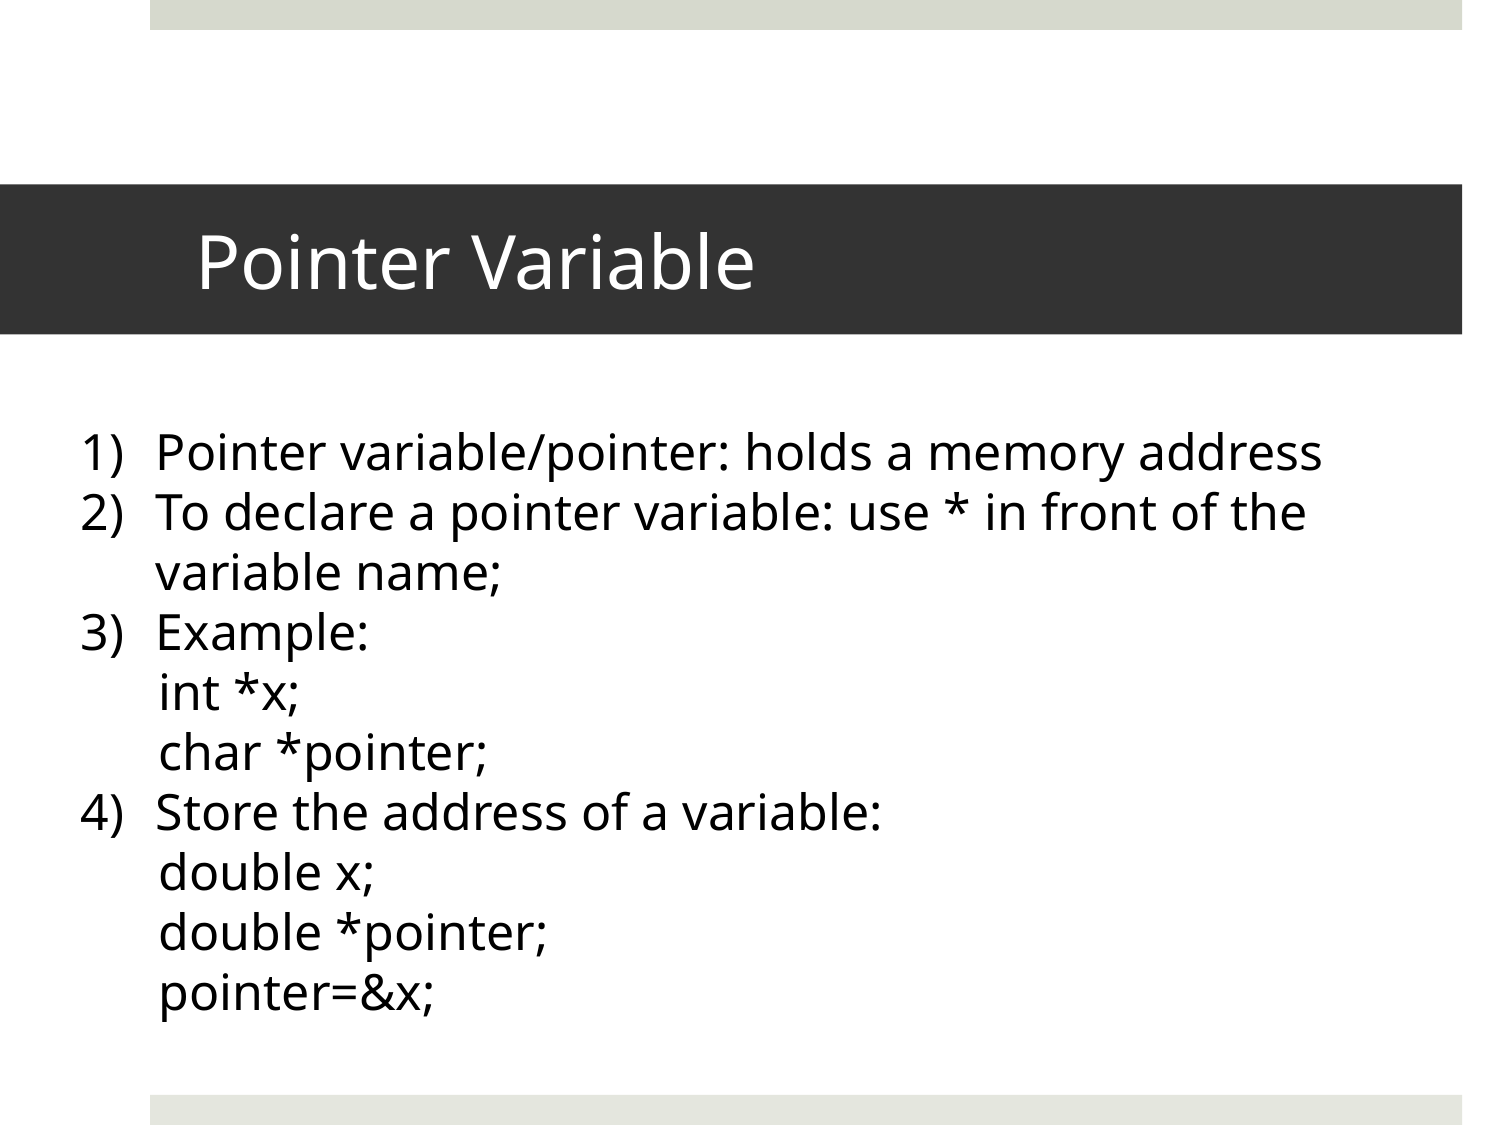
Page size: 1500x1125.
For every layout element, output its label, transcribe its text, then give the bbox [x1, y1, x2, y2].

text_box Pointer variable/pointer: holds a memory address To declare a pointer variable: use * in front of the variable name; Example: int *x; char *pointer; Store the address of a variable: double x; double *pointer; pointer=&x; [66, 412, 1463, 1088]
title Pointer Variable [0, 184, 1463, 335]
